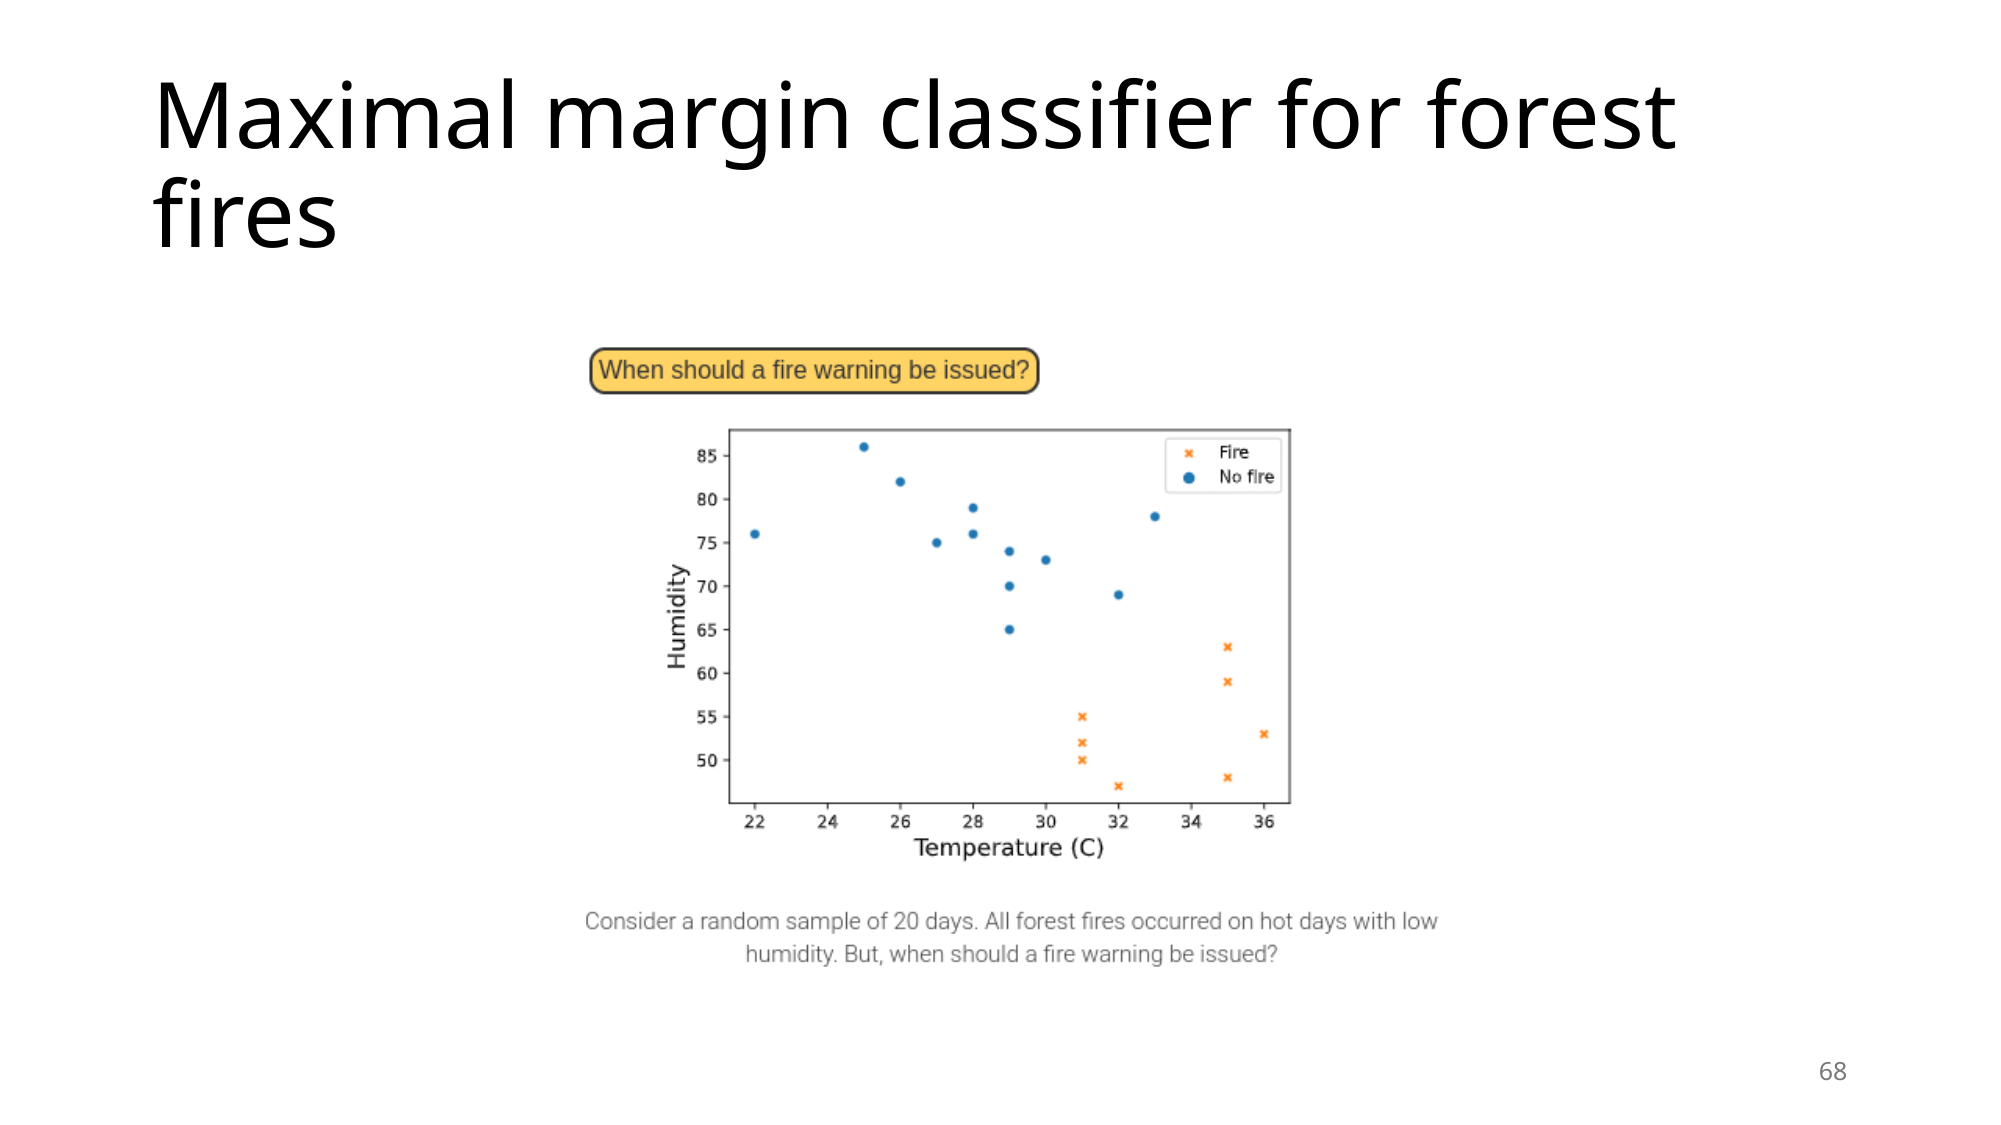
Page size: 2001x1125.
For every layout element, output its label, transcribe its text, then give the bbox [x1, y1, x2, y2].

title Maximal margin classifier for forest fires [137, 59, 1863, 278]
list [534, 331, 1466, 982]
slide_number 68 [1412, 1042, 1863, 1103]
